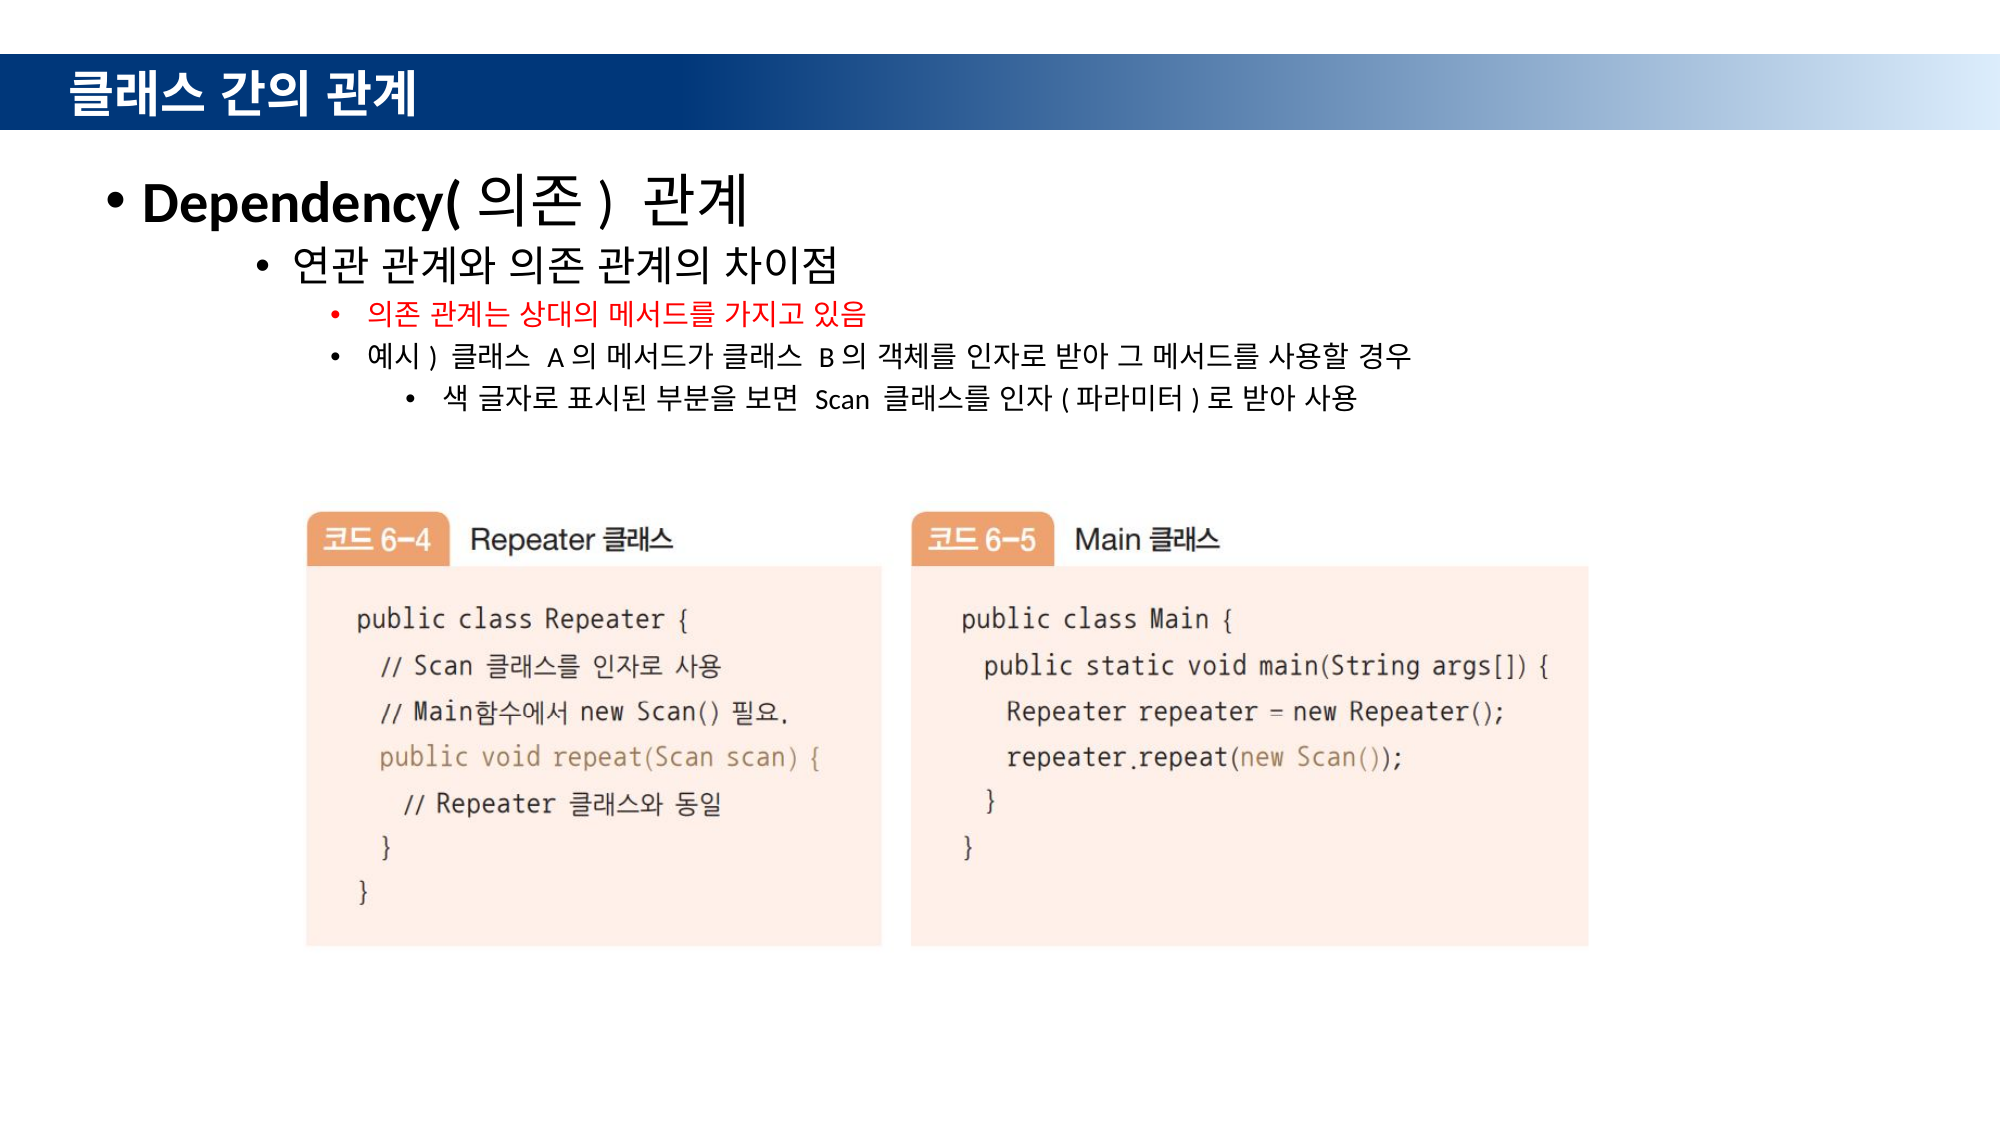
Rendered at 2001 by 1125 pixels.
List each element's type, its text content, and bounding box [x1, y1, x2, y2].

text_box 클래스 간의 관계 [0, 54, 2000, 130]
picture [303, 501, 1607, 958]
text_box Dependency(의존) 관계 연관 관계와 의존 관계의 차이점 의존 관계는 상대의 메서드를 가지고 있음 예시) 클래스 A의 메서드가 클래스 B의 객체를 인자로 받아 그 메서드를 사용할 경우 색 글자로 표시된 부분을 보면 Scan 클래스를 인자(파라미터)로 받아 사용 [90, 164, 1896, 1062]
